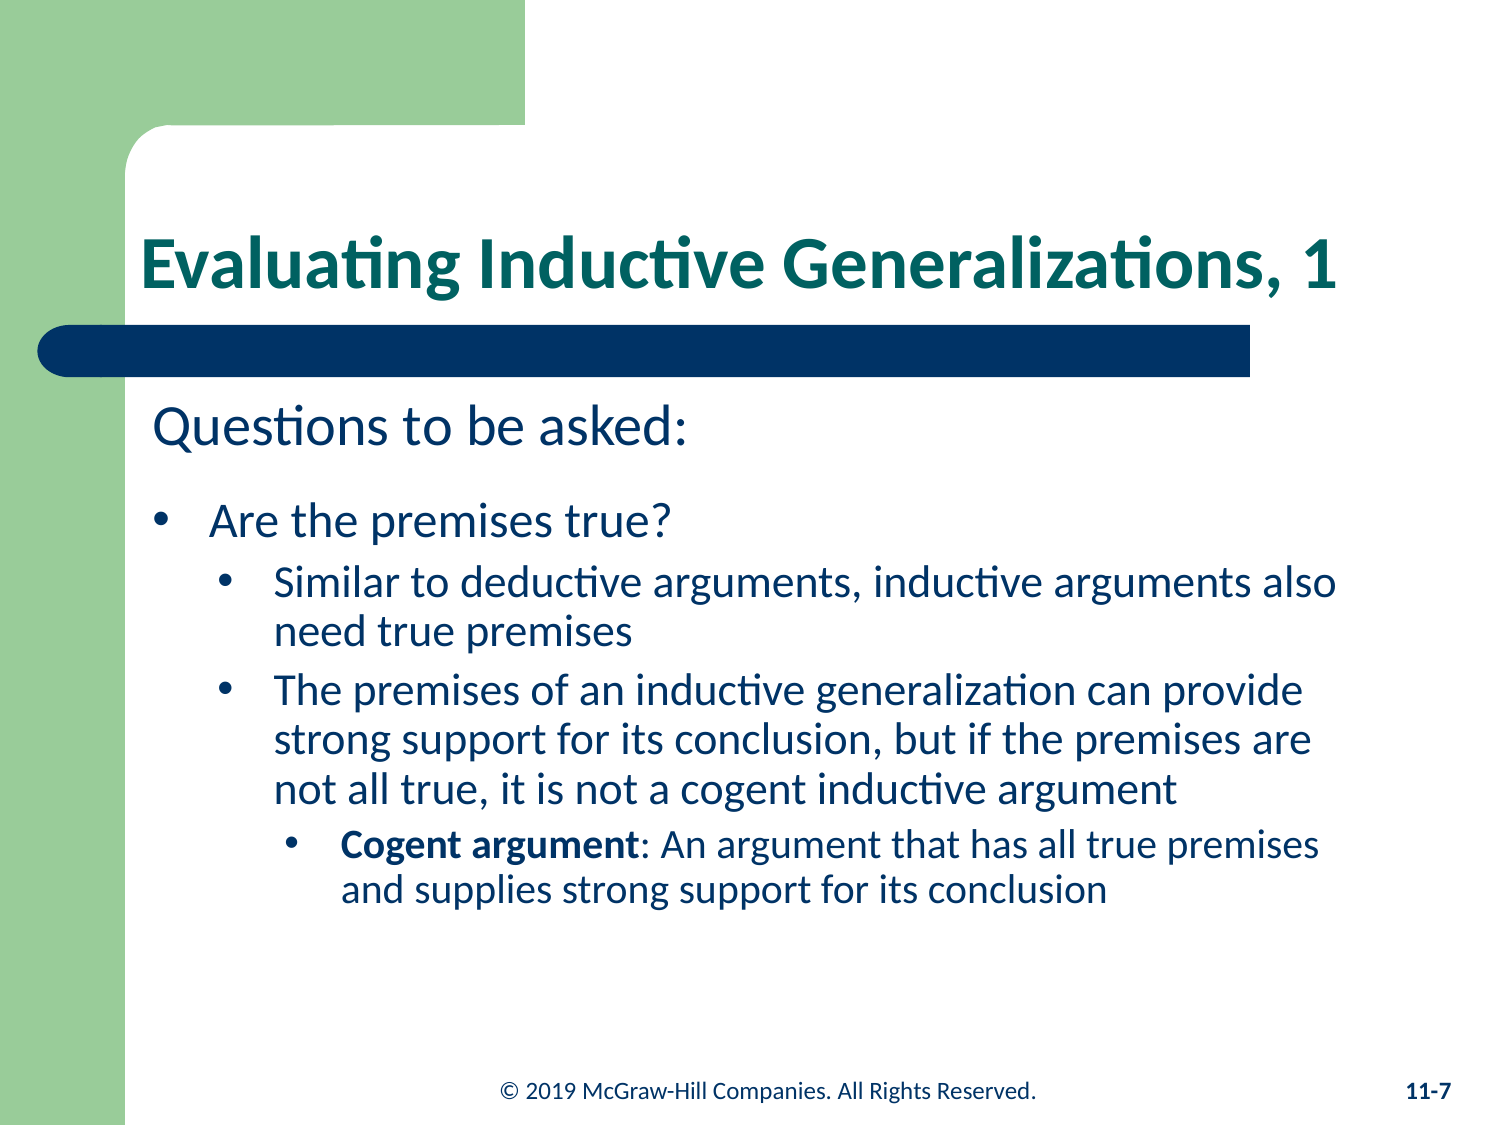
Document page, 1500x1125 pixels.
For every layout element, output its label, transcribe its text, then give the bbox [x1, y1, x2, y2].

title Evaluating Inductive Generalizations, 1 [125, 125, 1425, 313]
list Questions to be asked: Are the premises true? Similar to deductive arguments, inductive arguments also need true premises The premises of an inductive generalization can provide strong support for its conclusion, but if the premises are not all true, it is not a cogent inductive argument Cogent argument: An argument that has all true premises and supplies strong support for its conclusion [137, 387, 1400, 999]
